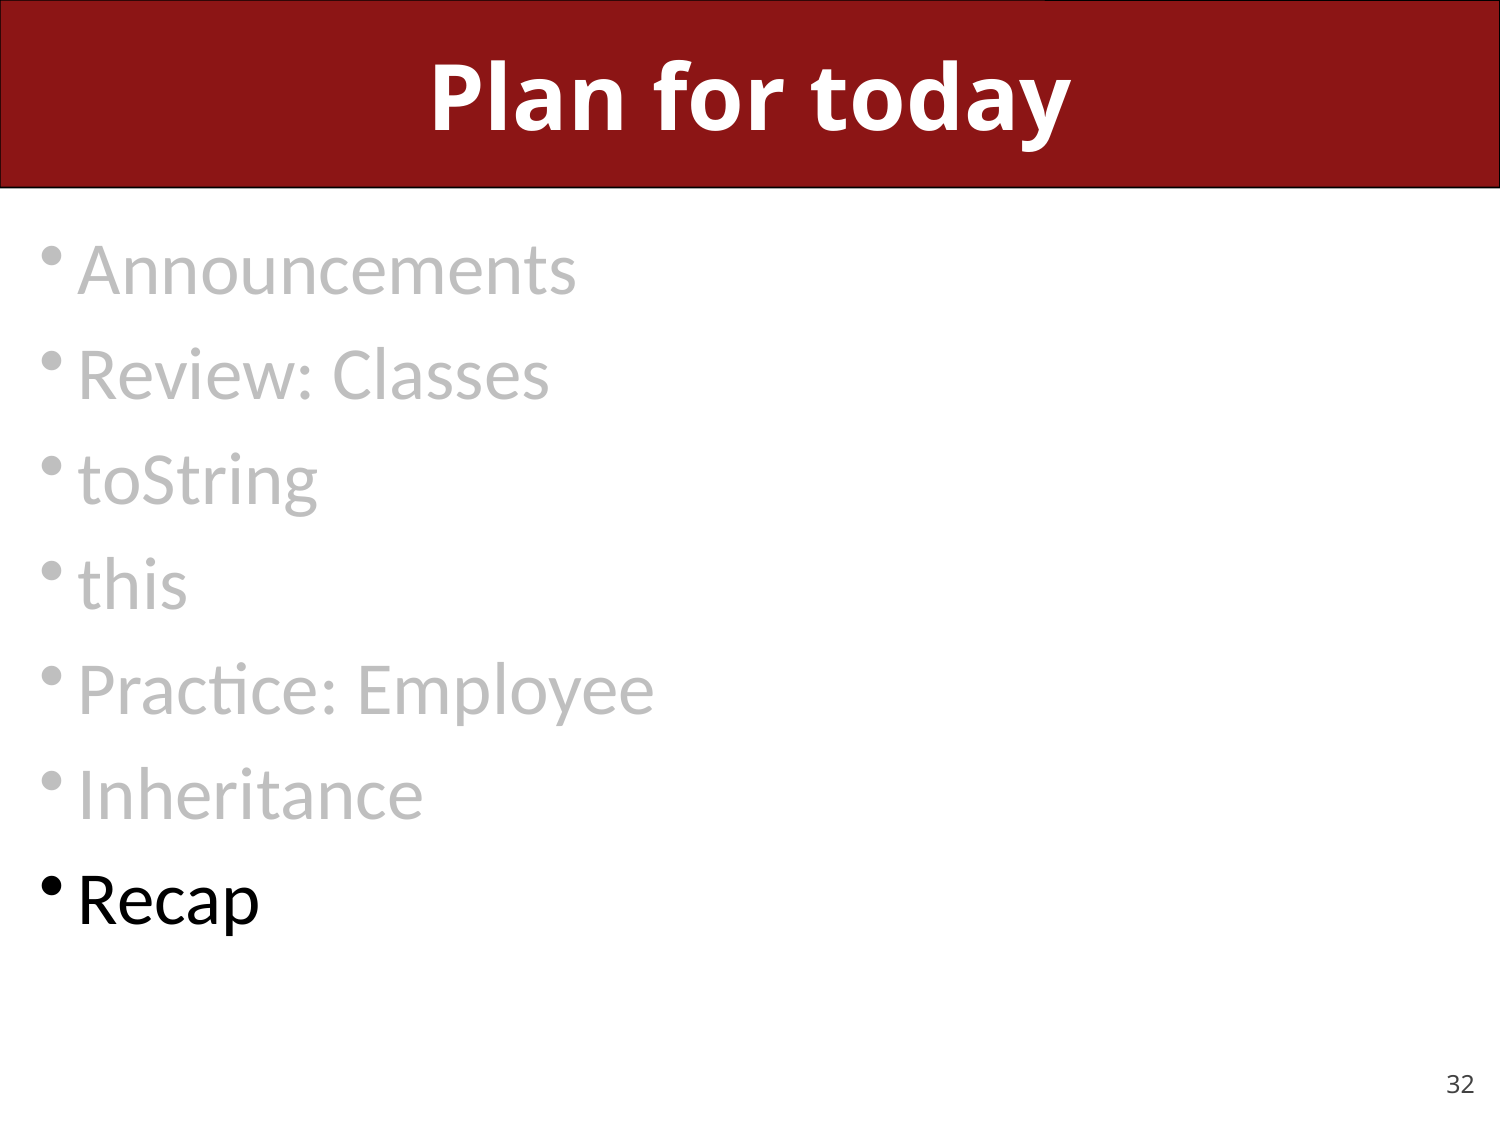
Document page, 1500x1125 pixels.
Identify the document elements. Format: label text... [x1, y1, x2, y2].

list Announcements Review: Classes toString this Practice: Employee Inheritance Recap [24, 212, 1475, 1063]
title Plan for today [75, 0, 1425, 188]
